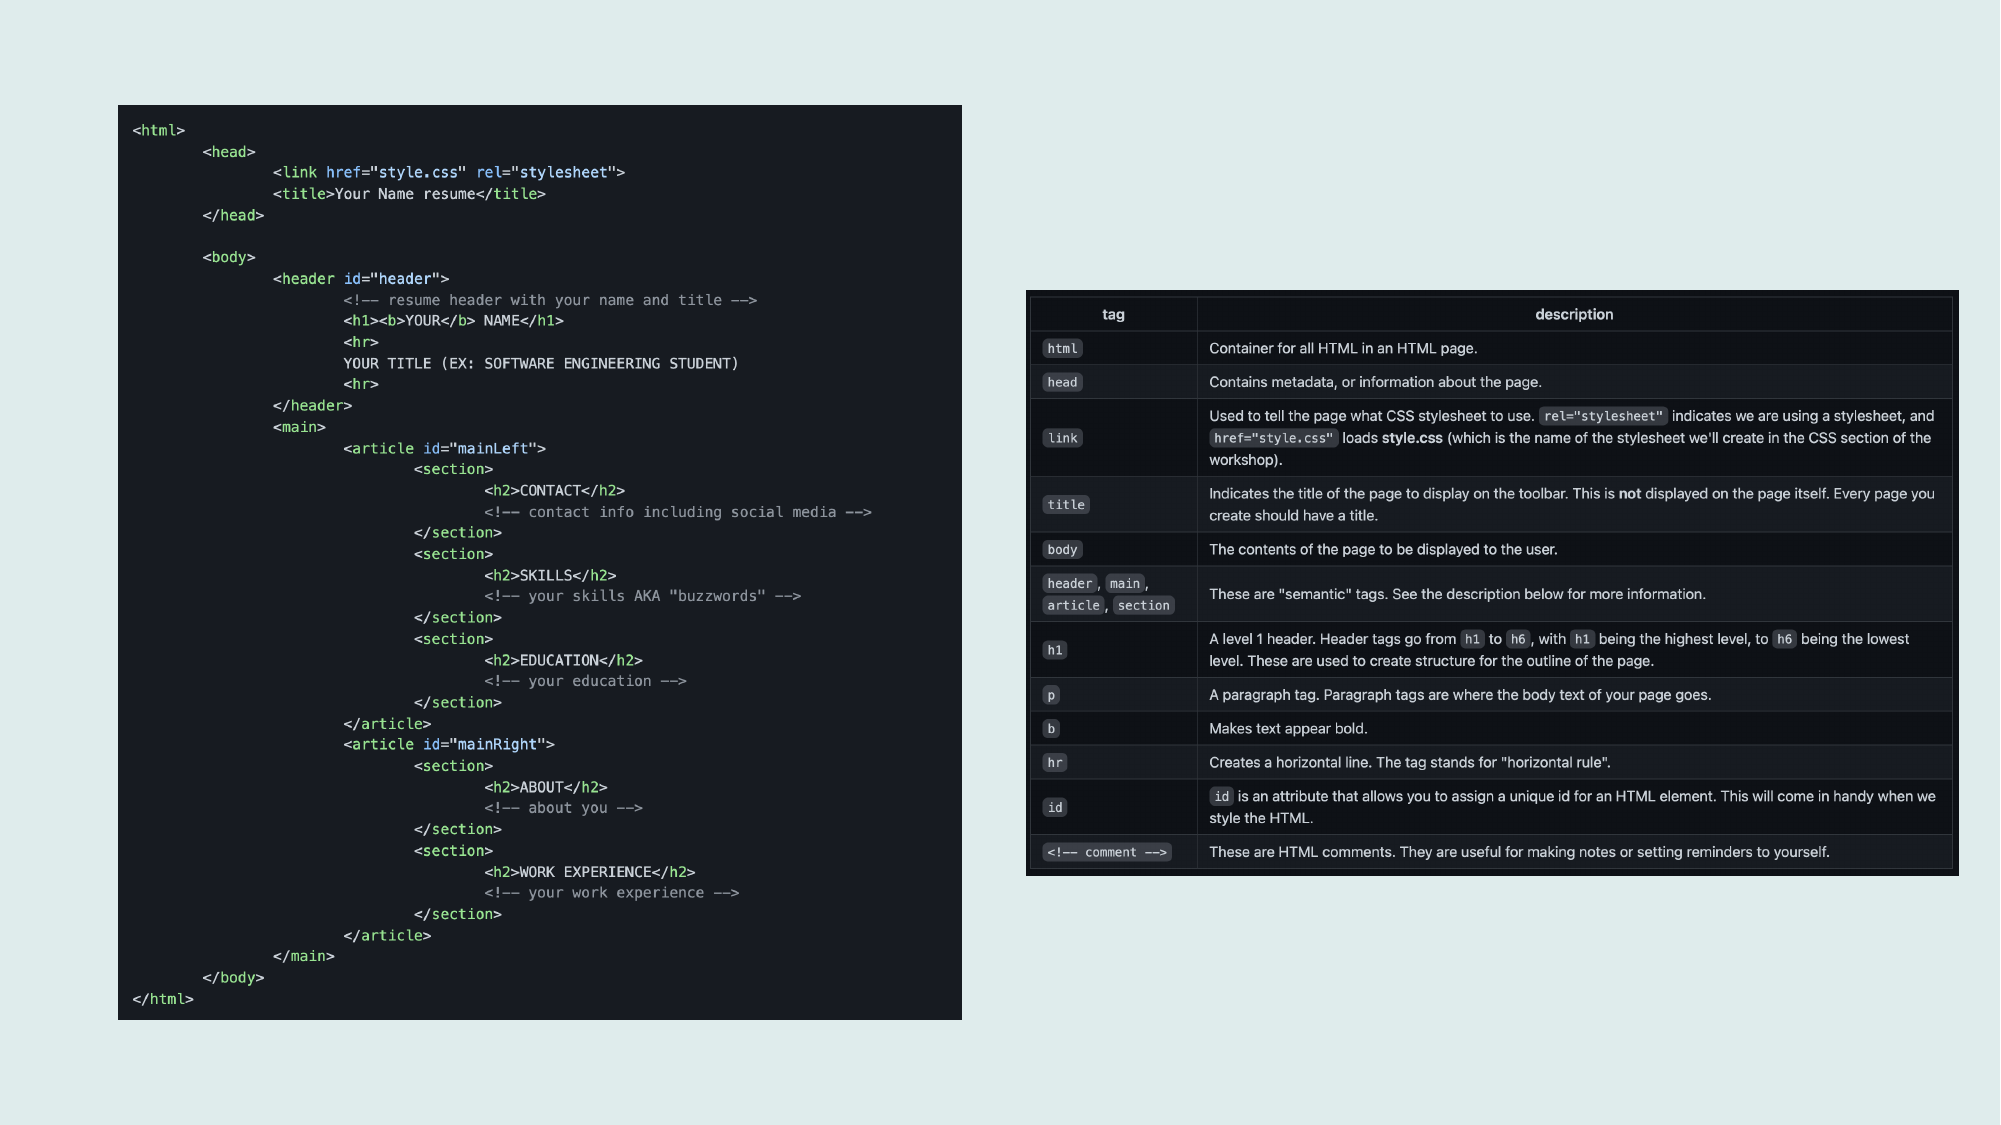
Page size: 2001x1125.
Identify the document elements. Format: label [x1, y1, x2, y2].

picture [1026, 289, 1959, 876]
picture [117, 105, 962, 1020]
